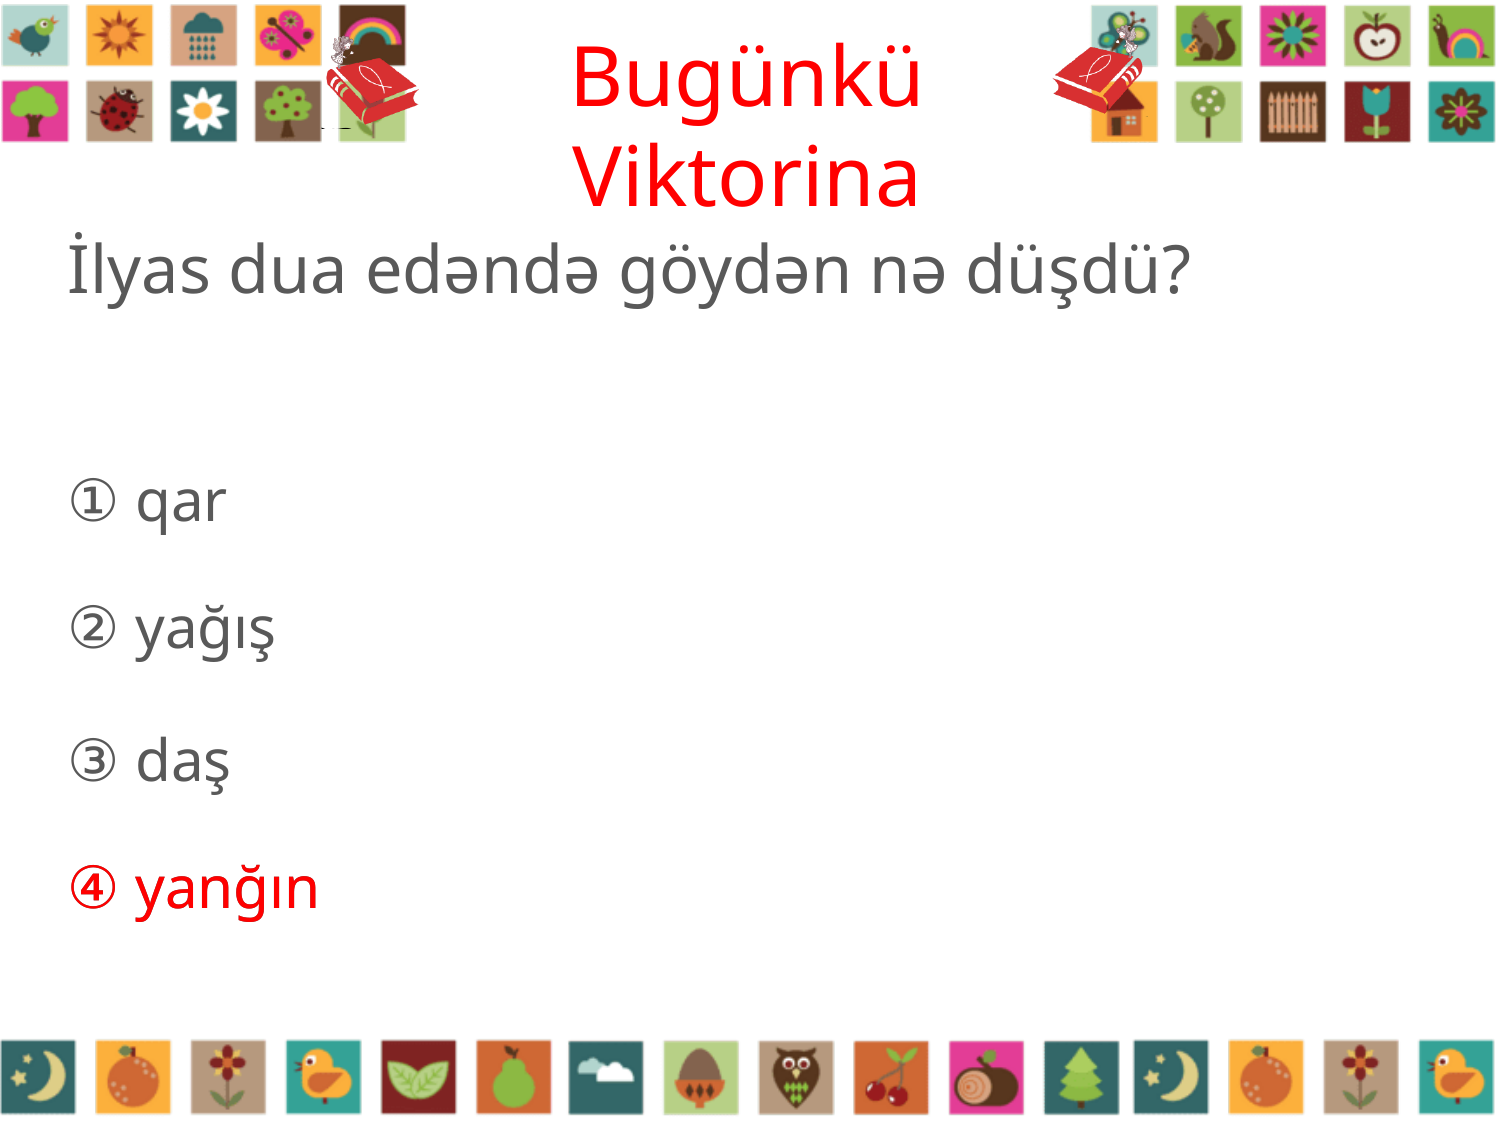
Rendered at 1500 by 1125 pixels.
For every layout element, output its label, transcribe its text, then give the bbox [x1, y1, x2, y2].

picture [0, 3, 451, 150]
text_box ① qar [53, 456, 1436, 541]
text_box Bugünkü Viktorina [414, 16, 1080, 219]
text_box ③ daş [53, 716, 1483, 801]
text_box İlyas dua edəndə göydən nə düşdü? [53, 219, 1436, 315]
text_box ④ yanğın [53, 842, 1483, 928]
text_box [0, 1028, 1500, 1118]
picture [1021, 3, 1500, 150]
text_box ② yağış [53, 582, 1436, 668]
